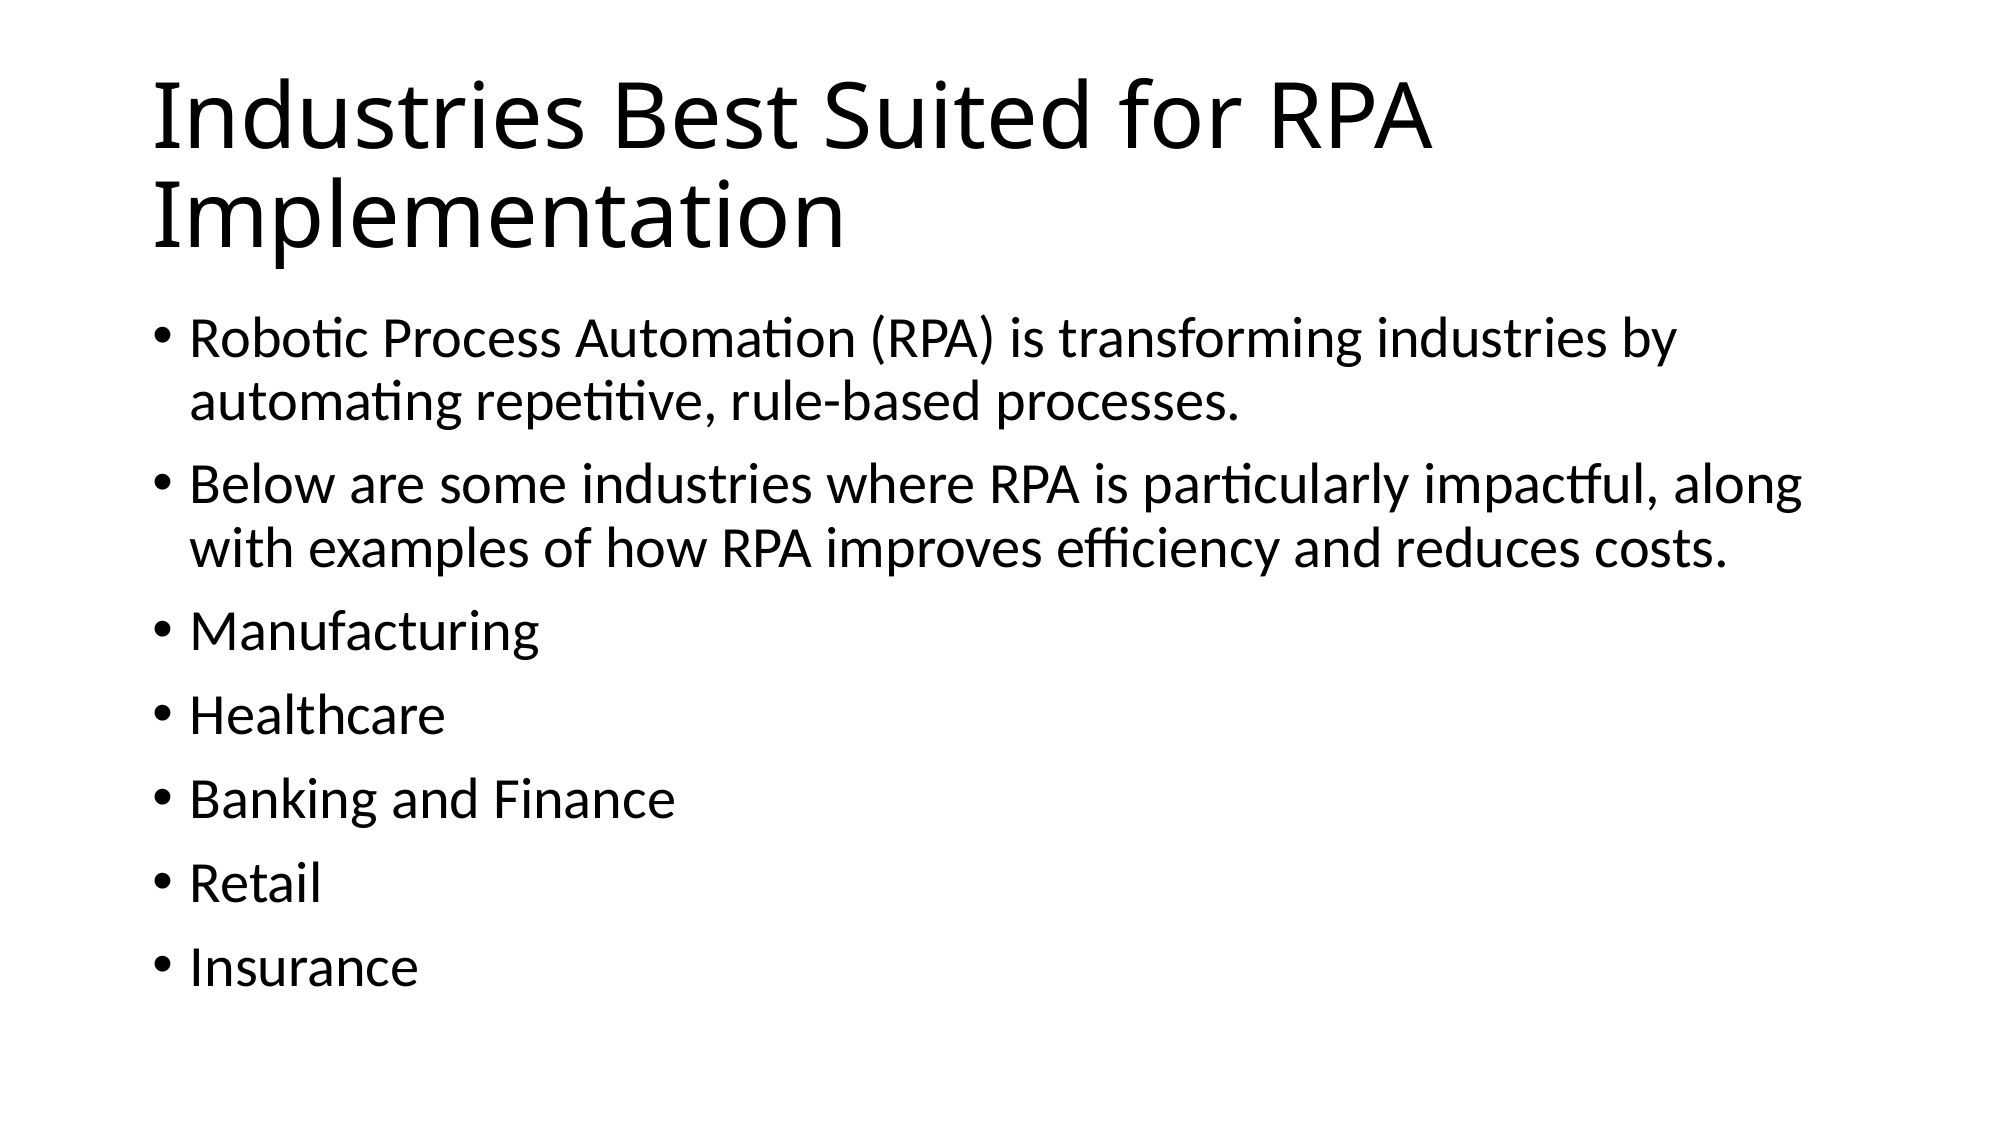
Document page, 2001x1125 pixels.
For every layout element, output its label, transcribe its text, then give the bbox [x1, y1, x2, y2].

title Industries Best Suited for RPA Implementation [137, 59, 1863, 278]
list Robotic Process Automation (RPA) is transforming industries by automating repetitive, rule-based processes. Below are some industries where RPA is particularly impactful, along with examples of how RPA improves efficiency and reduces costs. Manufacturing Healthcare Banking and Finance Retail Insurance [137, 299, 1863, 1014]
